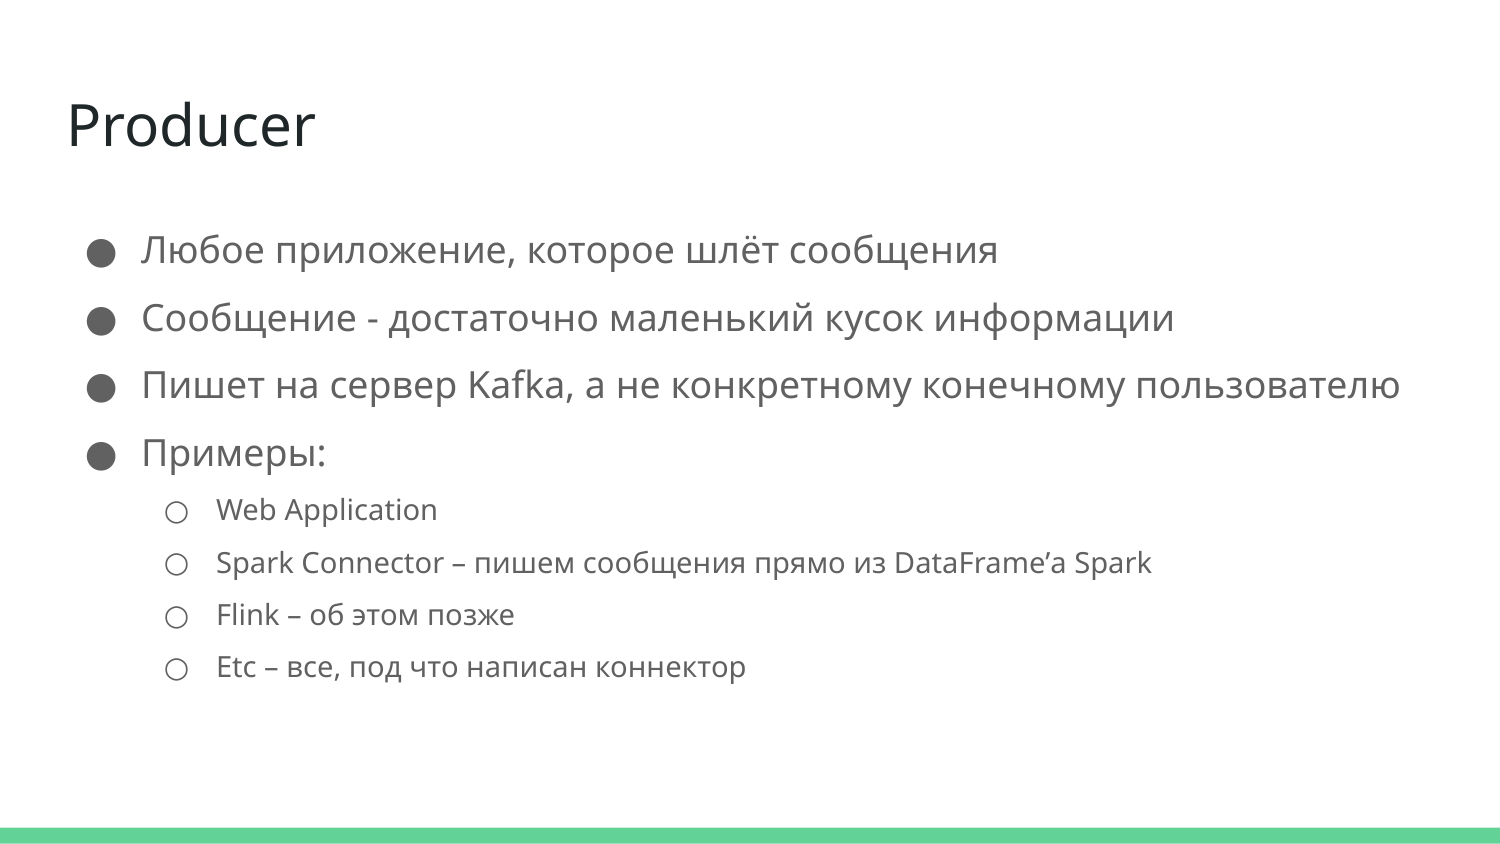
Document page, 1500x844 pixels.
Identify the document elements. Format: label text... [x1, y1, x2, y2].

title Producer [51, 72, 1449, 167]
list Любое приложение, которое шлёт сообщения Сообщение - достаточно маленький кусок информации Пишет на сервер Kafka, а не конкретному конечному пользователю Примеры: Web Application Spark Connector – пишем сообщения прямо из DataFrame’а Spark Flink – об этом позже Etc – все, под что написан коннектор [51, 189, 1449, 750]
